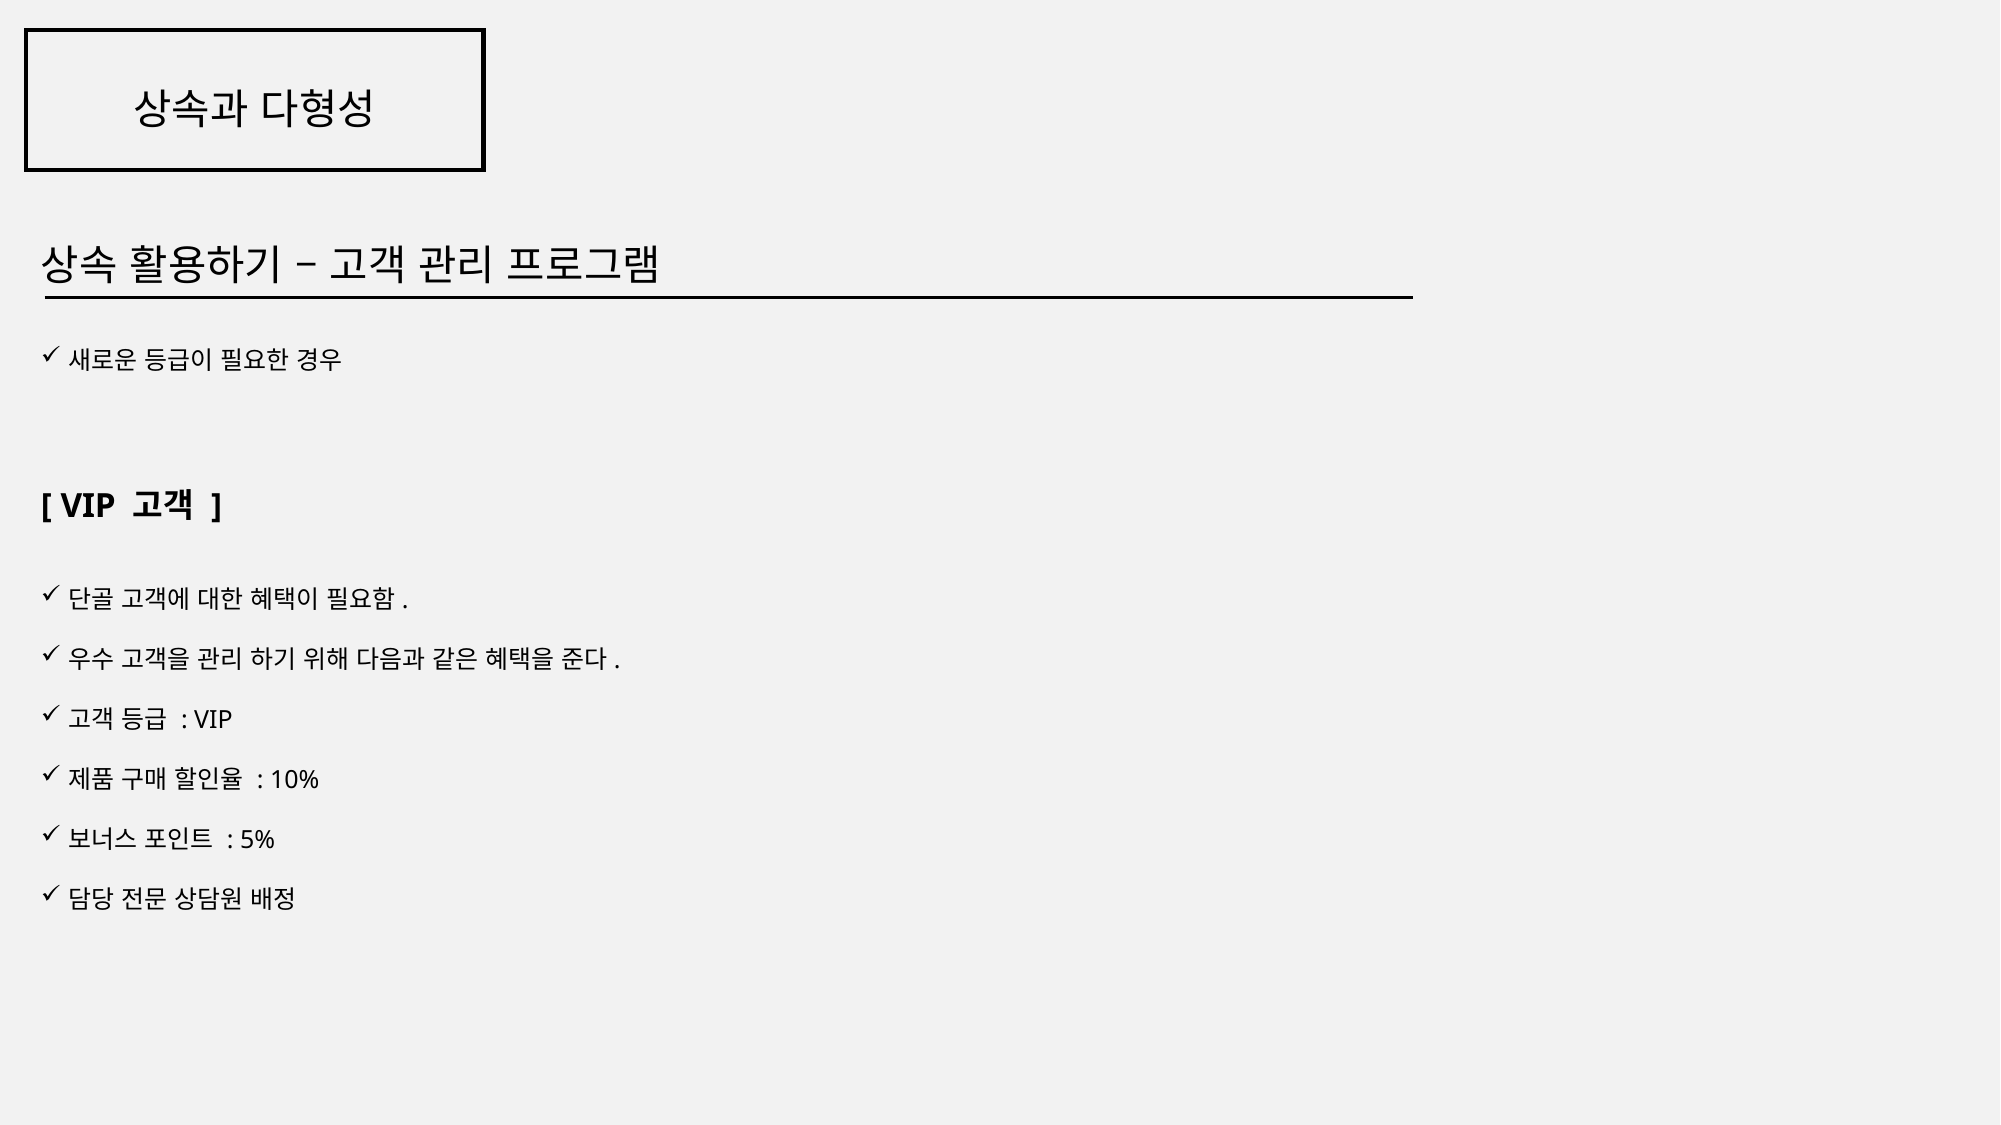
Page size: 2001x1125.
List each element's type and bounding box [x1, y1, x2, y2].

text_box [26, 231, 1444, 968]
text_box [26, 29, 484, 171]
